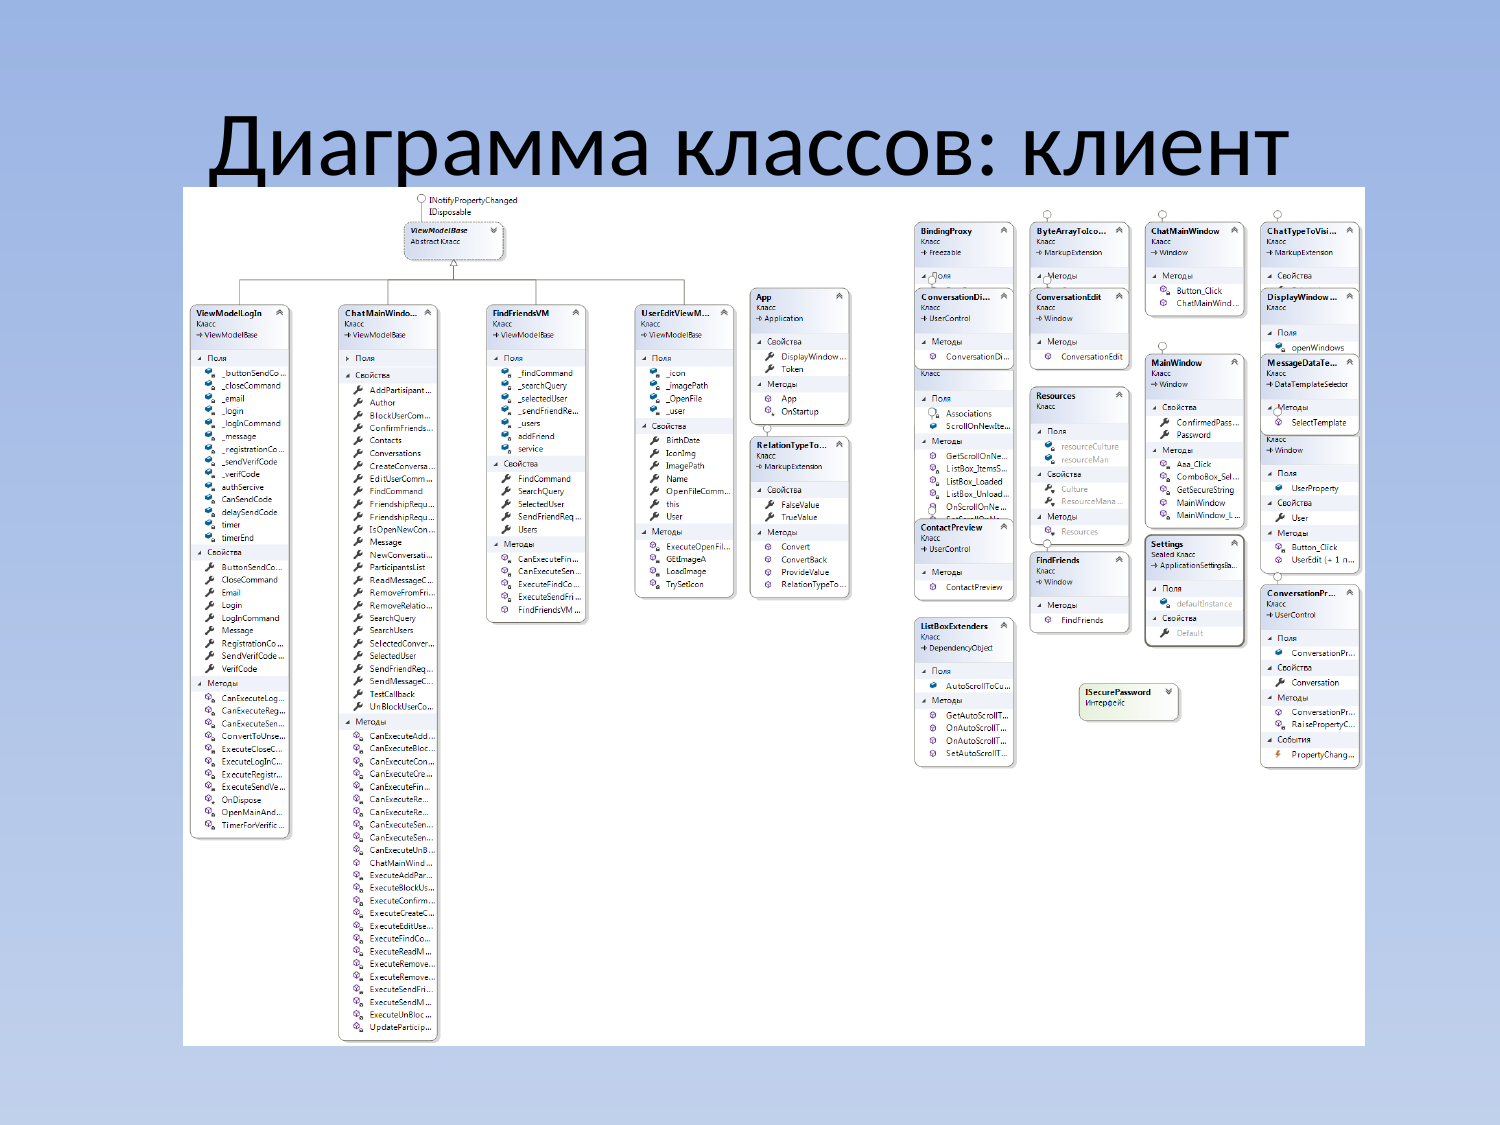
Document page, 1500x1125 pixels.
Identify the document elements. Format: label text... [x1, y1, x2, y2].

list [182, 187, 1365, 1046]
title Диаграмма классов: клиент [75, 45, 1425, 233]
